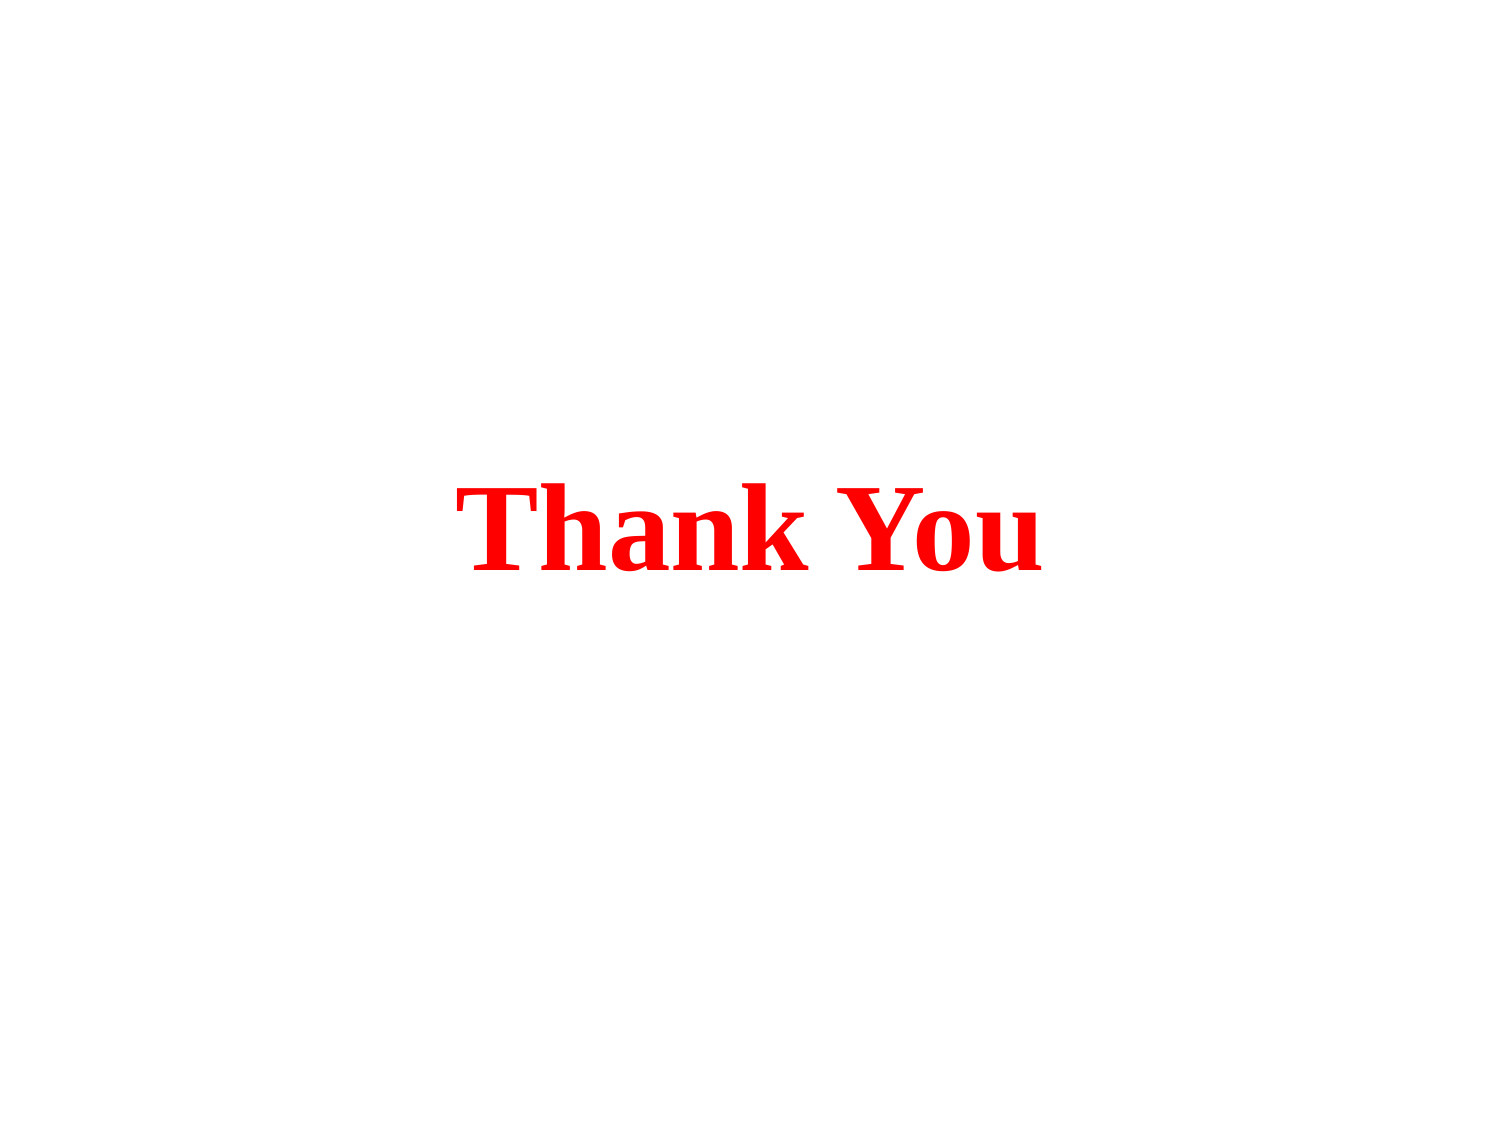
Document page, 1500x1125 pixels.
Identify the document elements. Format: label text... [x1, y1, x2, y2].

list Thank You [75, 262, 1425, 1005]
